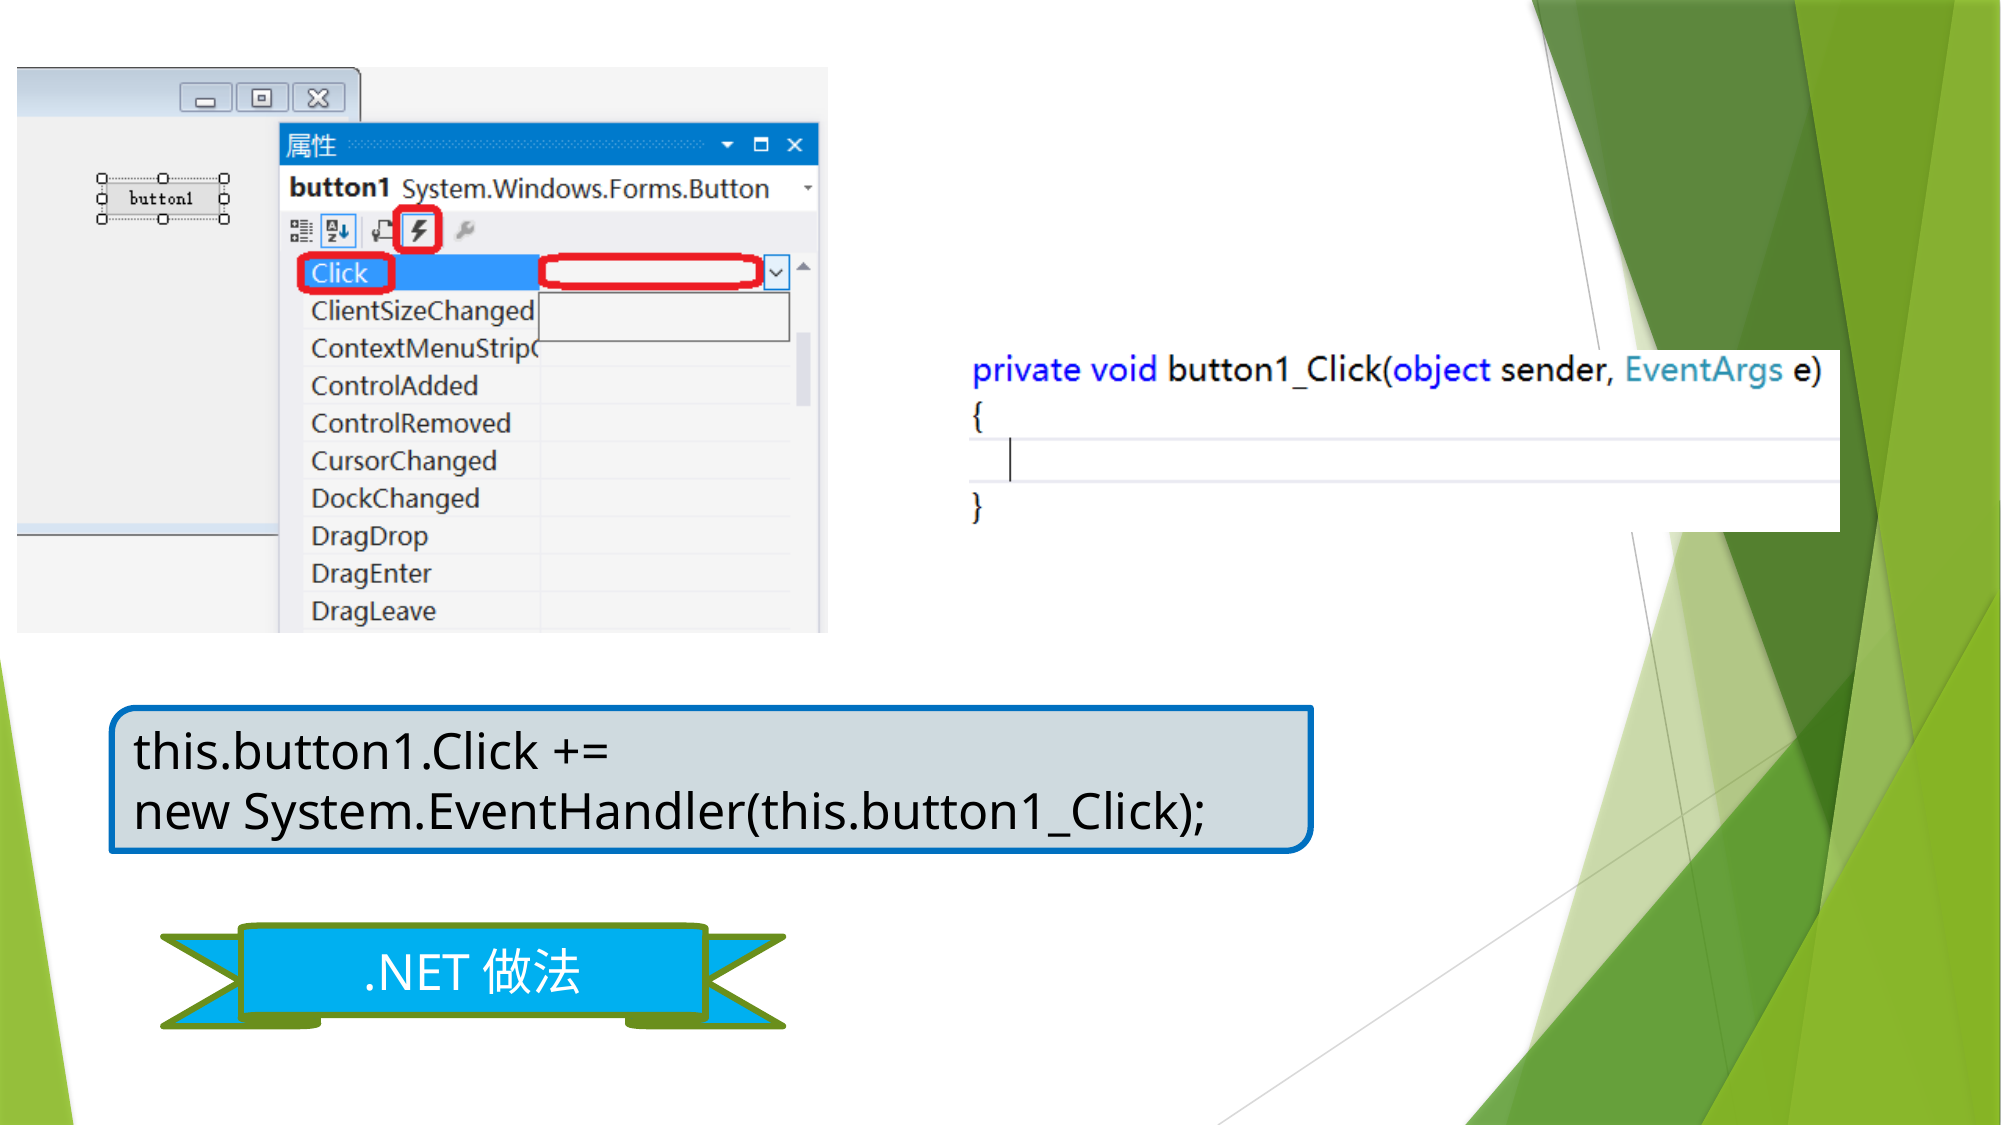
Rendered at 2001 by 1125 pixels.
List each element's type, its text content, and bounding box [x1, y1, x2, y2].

text_box this.button1.Click += new System.EventHandler(this.button1_Click); [110, 706, 1313, 853]
text_box .NET做法 [161, 924, 785, 1028]
picture [17, 66, 828, 634]
picture [969, 349, 1841, 532]
